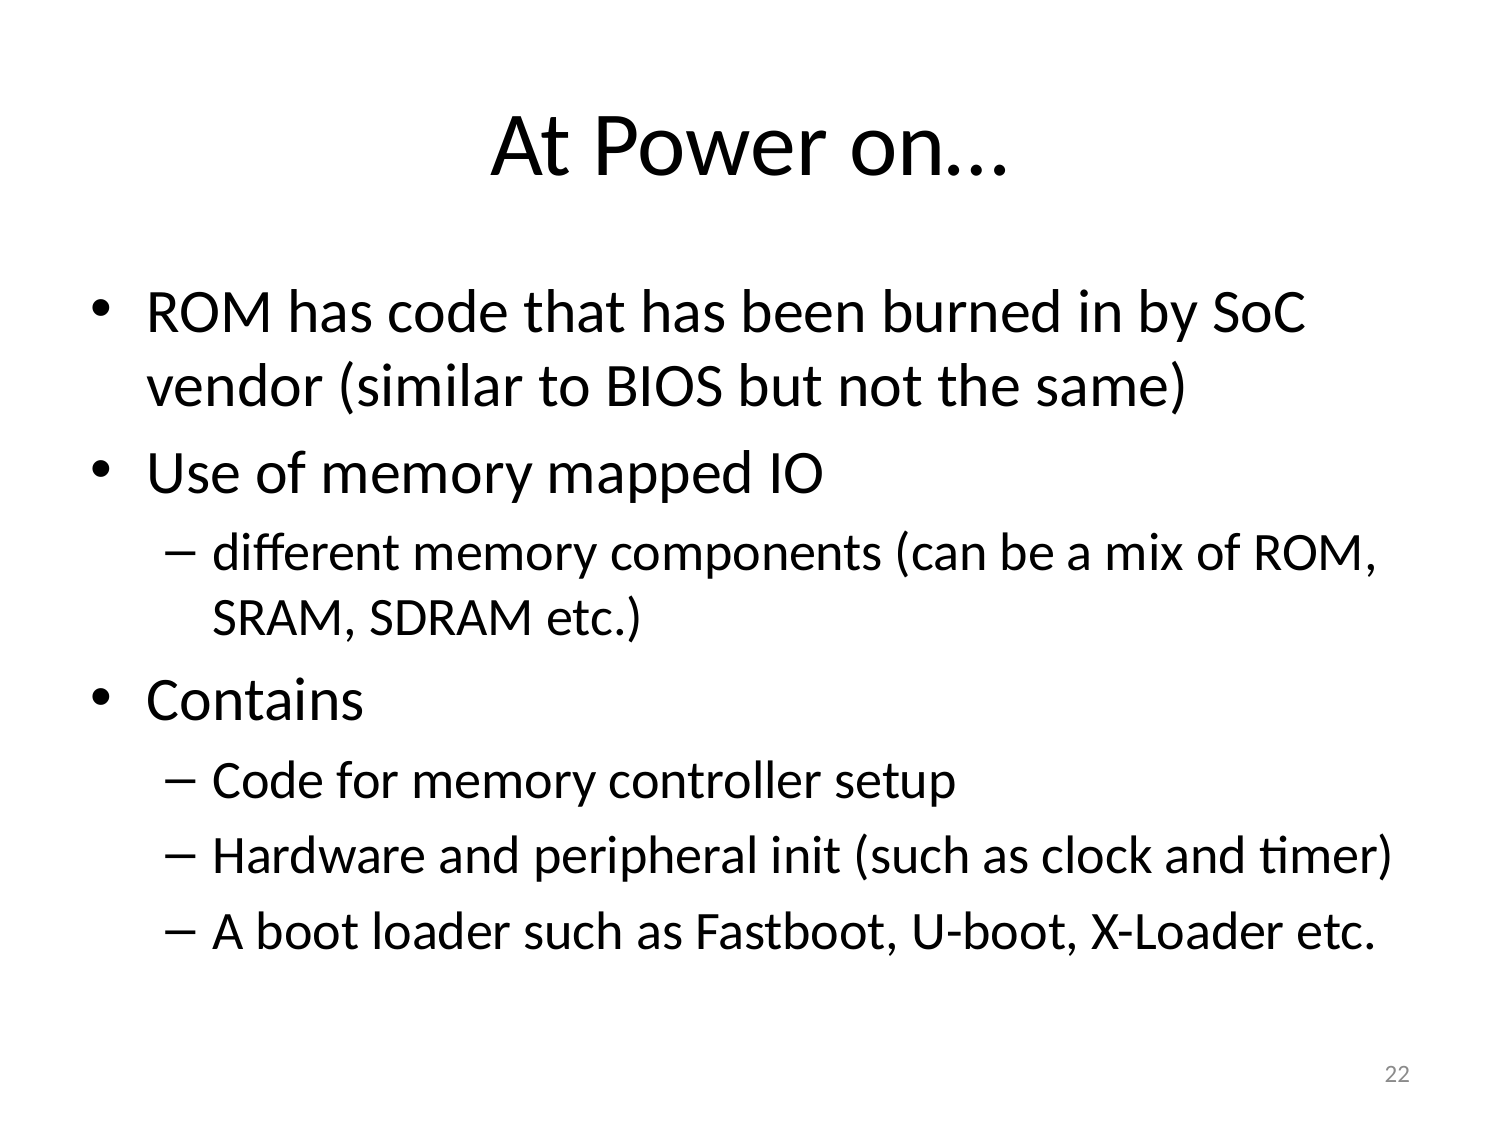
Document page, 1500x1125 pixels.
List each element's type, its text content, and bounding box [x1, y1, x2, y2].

slide_number 22 [1074, 1042, 1425, 1103]
title At Power on… [75, 45, 1425, 233]
list ROM has code that has been burned in by SoC vendor (similar to BIOS but not the same) Use of memory mapped IO different memory components (can be a mix of ROM, SRAM, SDRAM etc.) Contains Code for memory controller setup Hardware and peripheral init (such as clock and timer) A boot loader such as Fastboot, U-boot, X-Loader etc. [75, 262, 1425, 1005]
